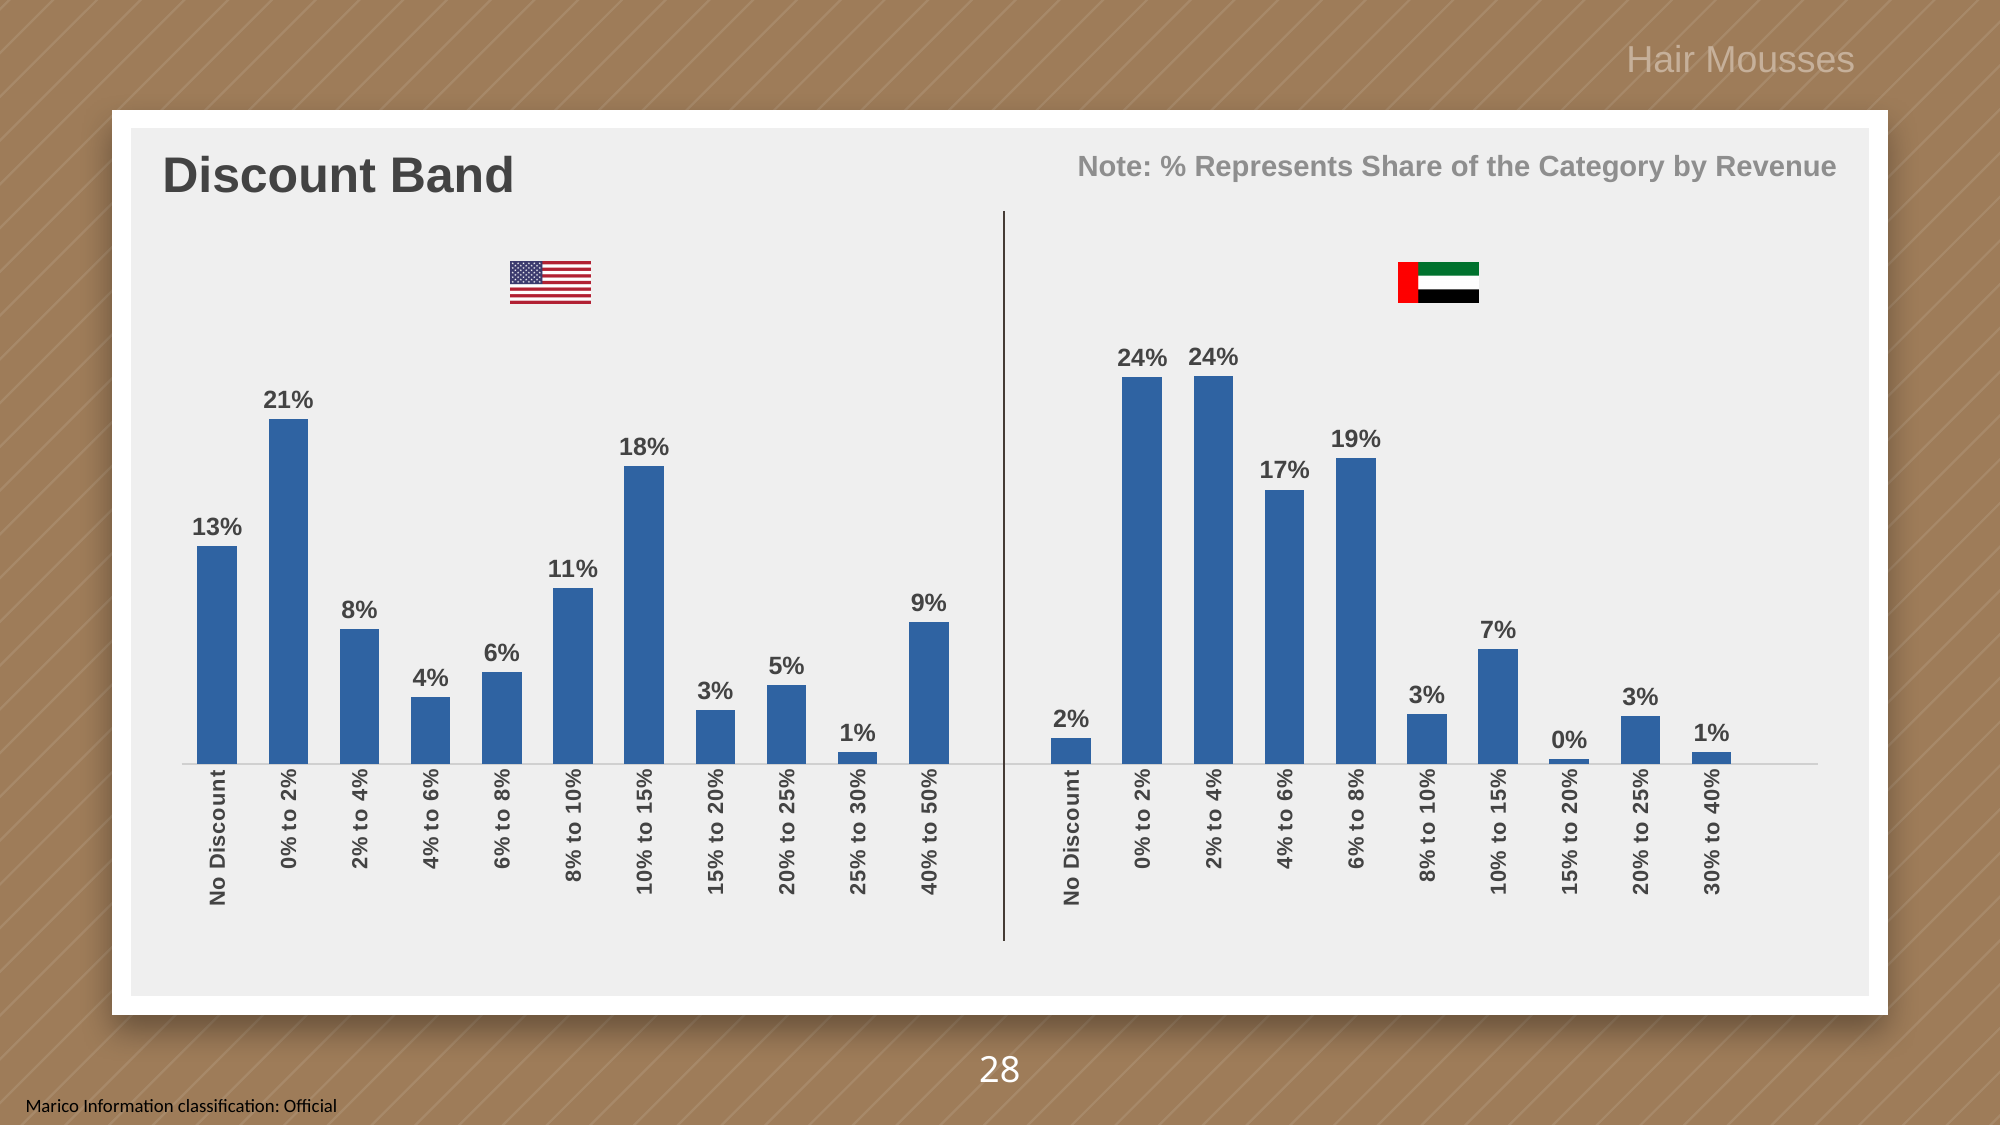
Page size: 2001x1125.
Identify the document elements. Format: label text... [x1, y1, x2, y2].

text_box Discount Band [147, 135, 973, 210]
picture [1398, 262, 1479, 303]
slide_number 28 [0, 1016, 2000, 1125]
picture [510, 261, 591, 304]
text_box Hair Mousses [1515, 28, 1881, 88]
text_box Note: % Represents Share of the Category by Revenue [1024, 139, 1853, 190]
chart [147, 265, 1003, 921]
chart [1005, 265, 1853, 921]
